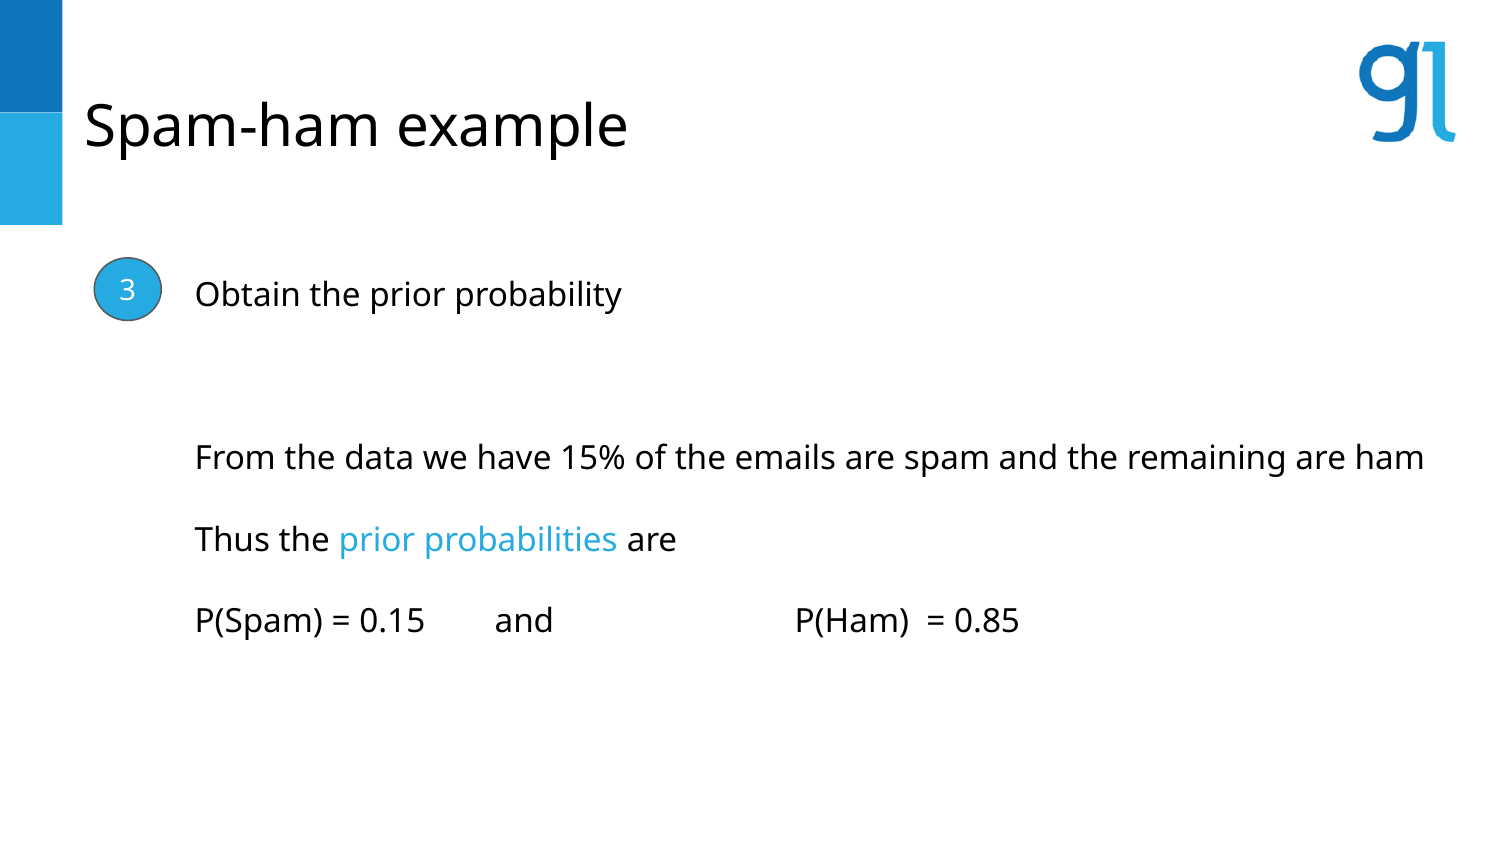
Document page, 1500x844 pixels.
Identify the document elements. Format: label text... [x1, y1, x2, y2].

picture [1331, 17, 1482, 167]
text_box Obtain the prior probability From the data we have 15% of the emails are spam and the remaining are ham Thus the prior probabilities are P(Spam) = 0.15 and P(Ham) = 0.85 [179, 257, 1447, 777]
text_box 3 [94, 257, 162, 321]
title Spam-ham example [69, 72, 1175, 167]
